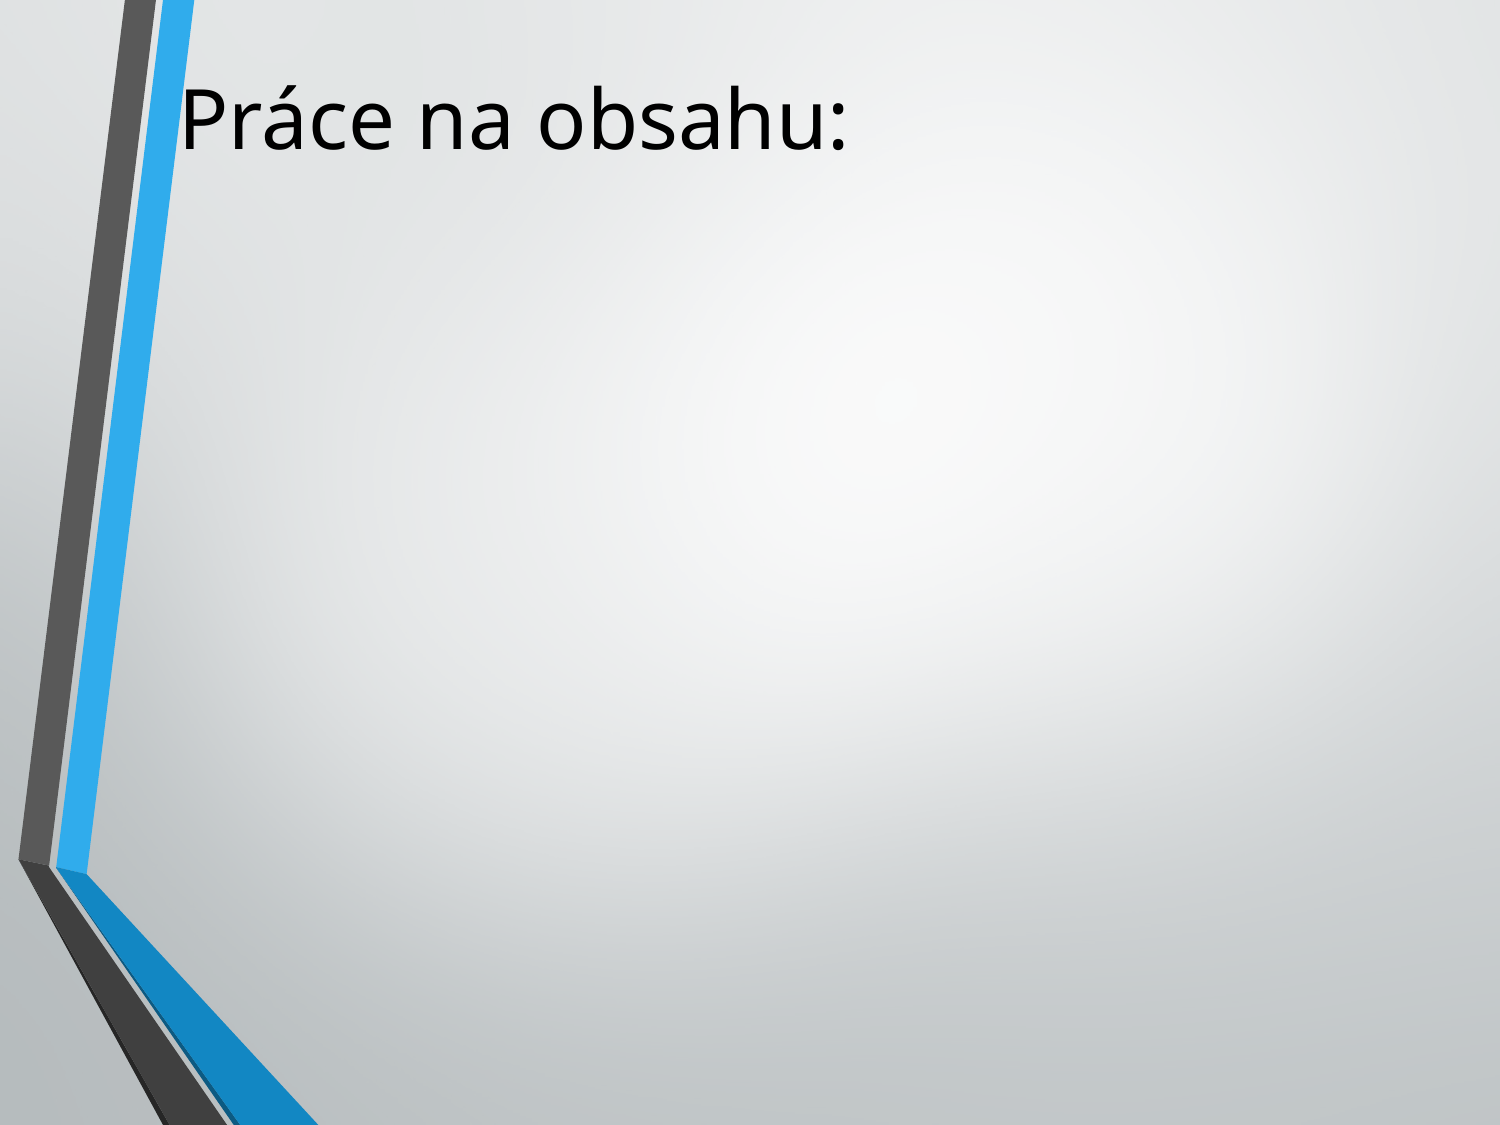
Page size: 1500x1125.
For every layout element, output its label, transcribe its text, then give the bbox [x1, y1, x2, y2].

text_box Práce na obsahu: [163, 58, 1114, 174]
